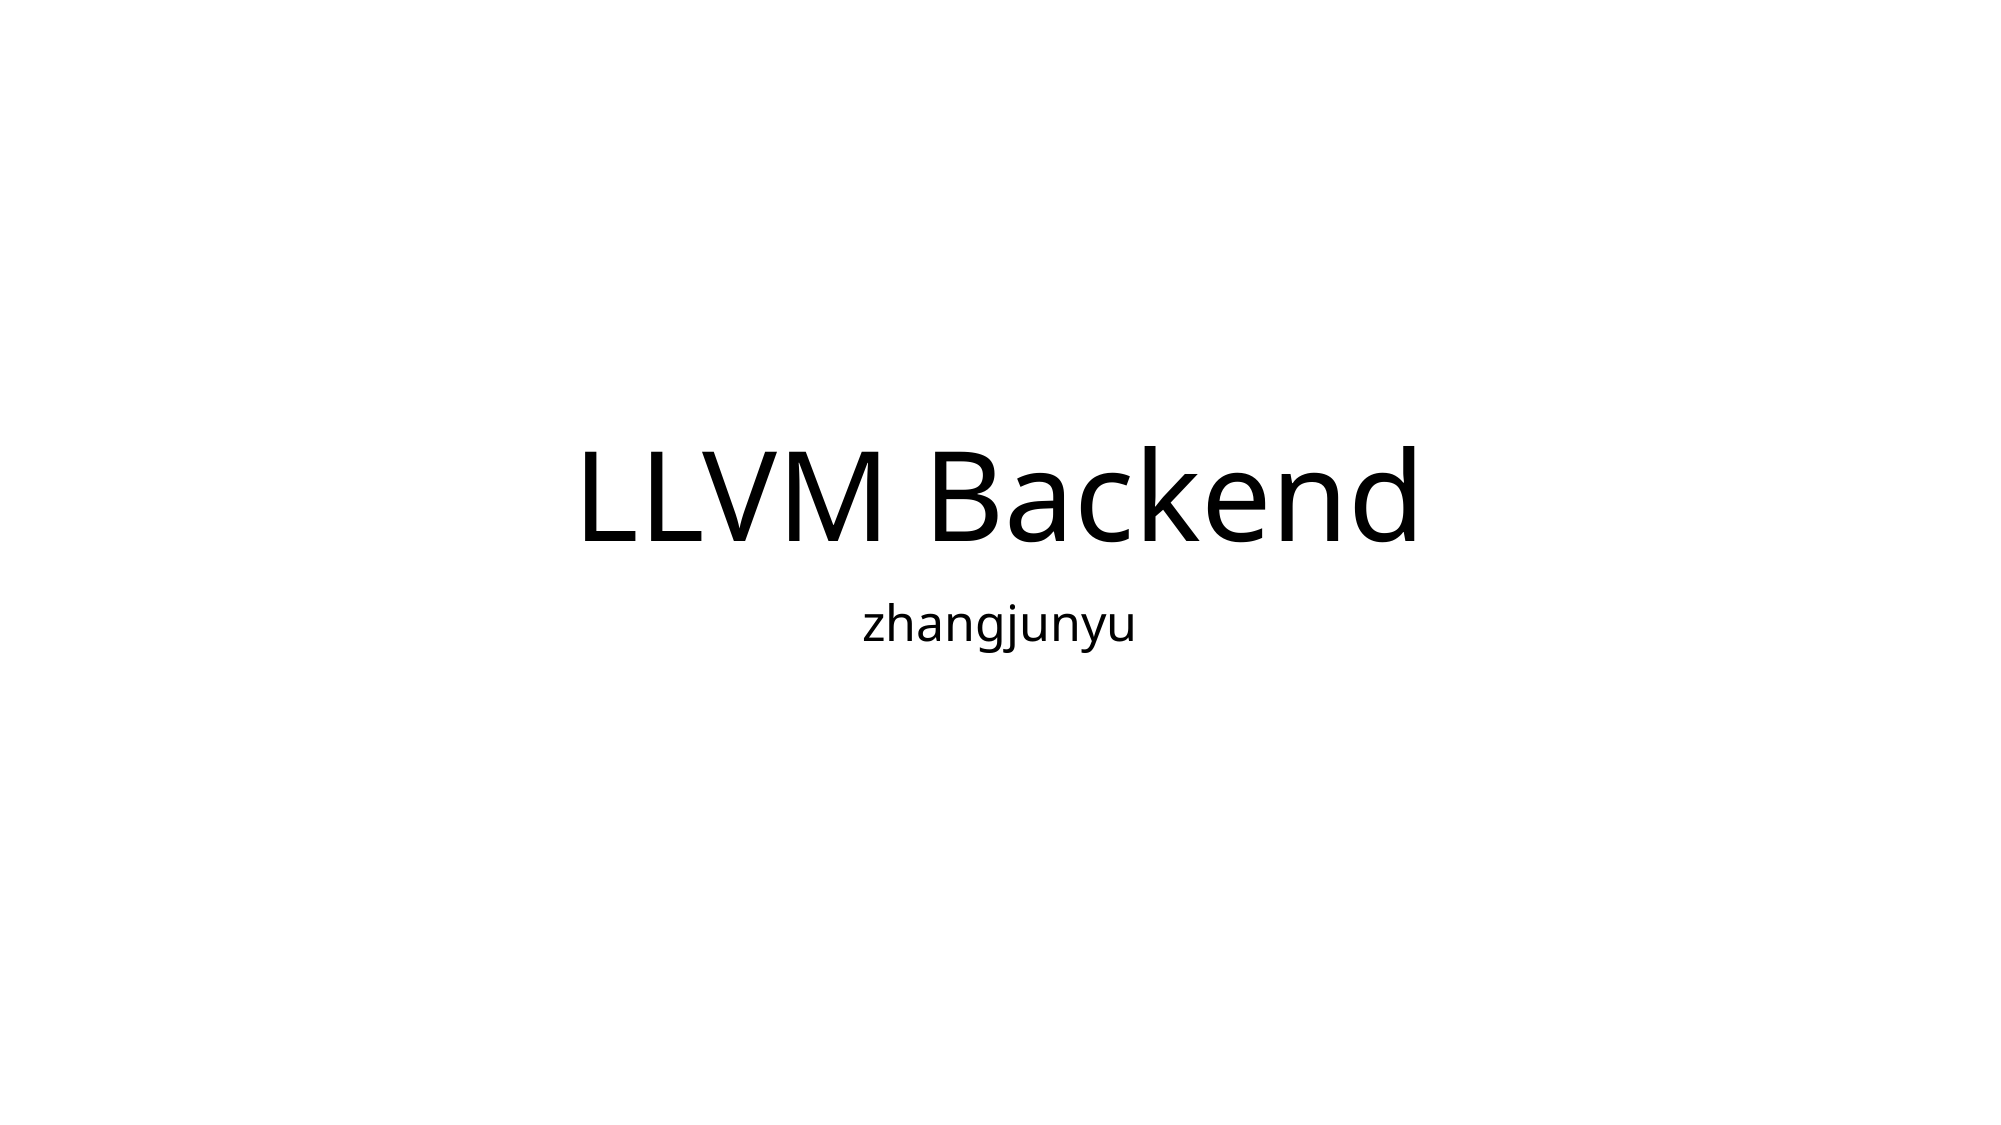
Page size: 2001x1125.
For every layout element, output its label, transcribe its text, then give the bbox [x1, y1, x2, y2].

subtitle zhangjunyu [249, 590, 1750, 863]
title LLVM Backend [249, 184, 1750, 576]
